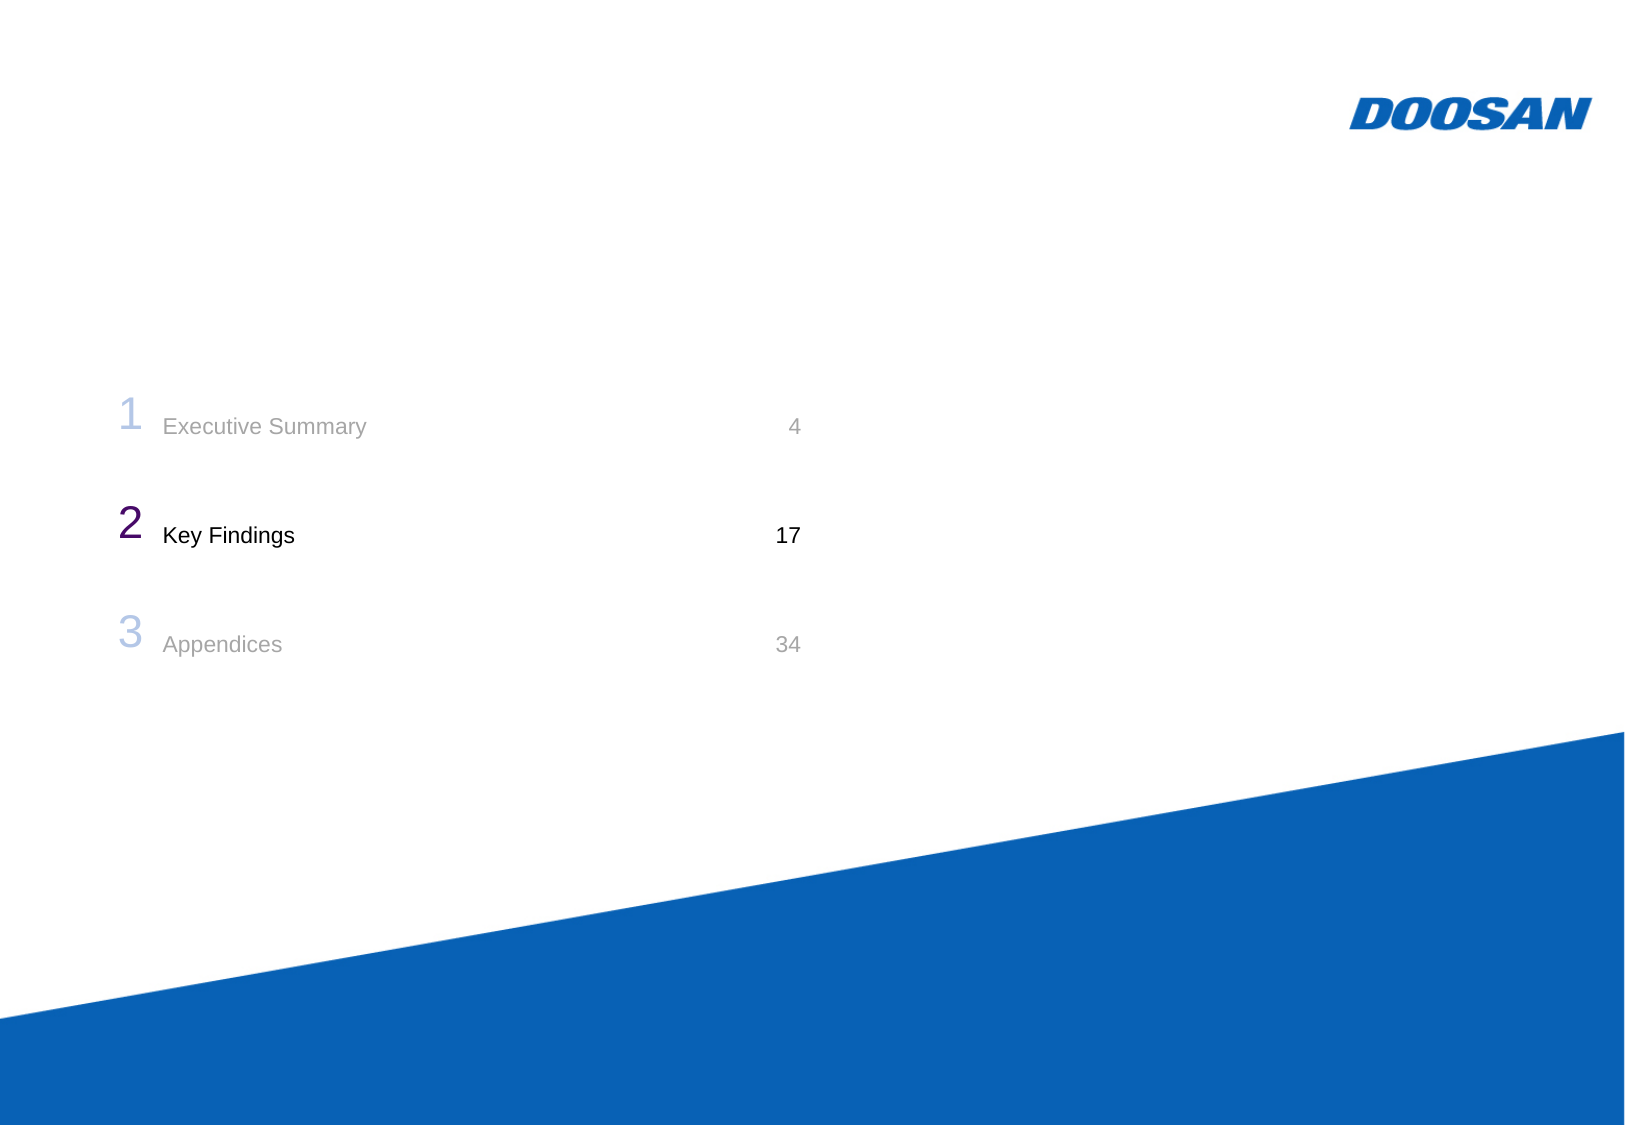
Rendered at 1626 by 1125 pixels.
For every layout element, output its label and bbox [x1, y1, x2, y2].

picture [0, 0, 1625, 1125]
table_header [80, 359, 815, 468]
table_cell [80, 468, 815, 687]
